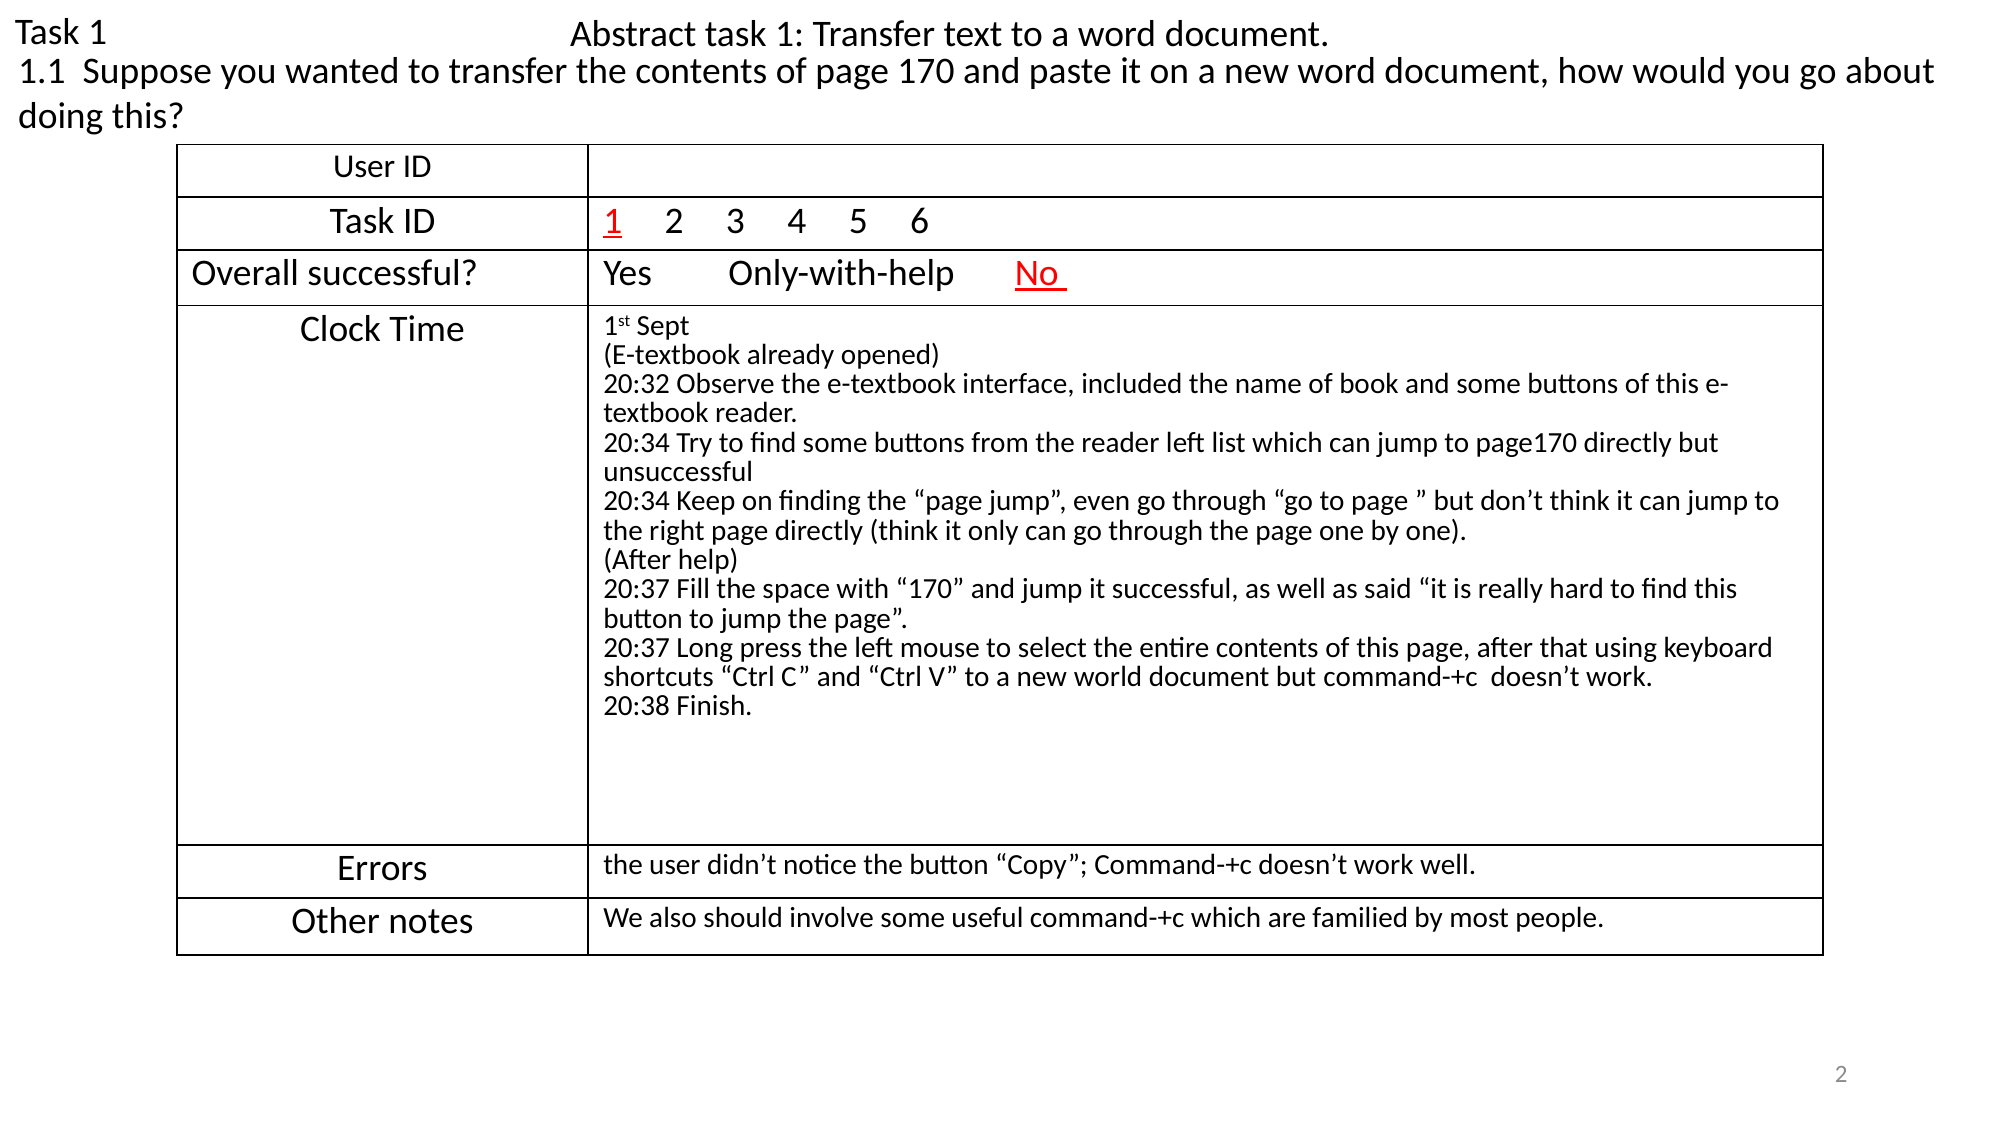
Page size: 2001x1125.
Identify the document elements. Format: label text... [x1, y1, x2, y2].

table_cell Errors [178, 846, 587, 897]
table_cell We also should involve some useful command-+c which are familied by most people. [589, 899, 1822, 954]
text_box Abstract task 1: Transfer text to a word document. [555, 1, 1446, 62]
text_box 1.1 Suppose you wanted to transfer the contents of page 170 and paste it on a new word document, how would you go about doing this? [3, 38, 1997, 144]
table_cell Other notes [178, 899, 587, 954]
table_header User ID [178, 145, 587, 196]
table_cell the user didn’t notice the button “Copy”; Command-+c doesn’t work well. [589, 846, 1822, 897]
text_box Task 1 [0, 0, 146, 60]
table_cell Task ID [178, 198, 587, 249]
table_cell Yes Only-with-help No [589, 251, 1822, 305]
slide_number 2 [1412, 1042, 1863, 1103]
table_header [589, 145, 1822, 196]
table_cell 1st Sept (E-textbook already opened) 20:32 Observe the e-textbook interface, included the name of book and some buttons of this e-textbook reader. 20:34 Try to find some buttons from the reader left list which can jump to page170 directly but unsuccessful 20:34 Keep on finding the “page jump”, even go through “go to page ” but don’t think it can jump to the right page directly (think it only can go through the page one by one). (After help) 20:37 Fill the space with “170” and jump it successful, as well as said “it is really hard to find this button to jump the page”. 20:37 Long press the left mouse to select the entire contents of this page, after that using keyboard shortcuts “Ctrl C” and “Ctrl V” to a new world document but command-+c doesn’t work. 20:38 Finish. [589, 306, 1822, 844]
table_cell Overall successful? [178, 251, 587, 305]
table_cell 1 2 3 4 5 6 [589, 198, 1822, 249]
table_cell Clock Time [178, 306, 587, 844]
